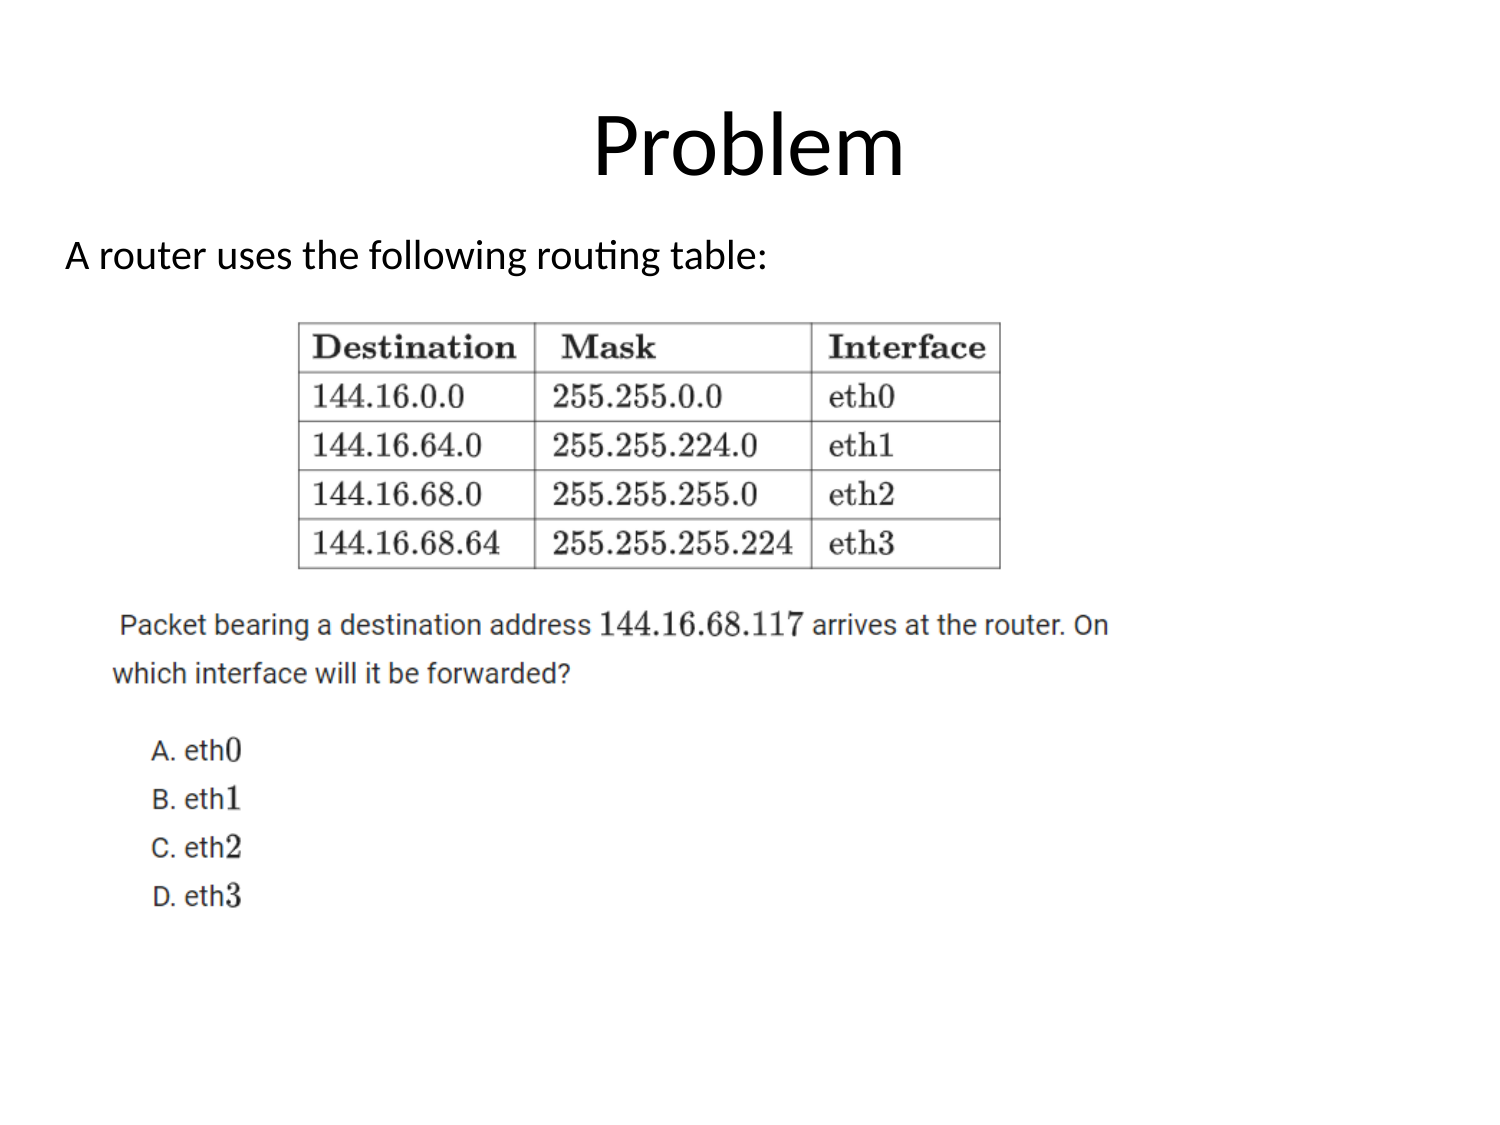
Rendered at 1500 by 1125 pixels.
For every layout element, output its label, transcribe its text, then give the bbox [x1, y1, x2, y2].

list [102, 316, 1113, 912]
text_box Problem [74, 45, 1425, 233]
title A router uses the following routing table: [50, 133, 1400, 321]
